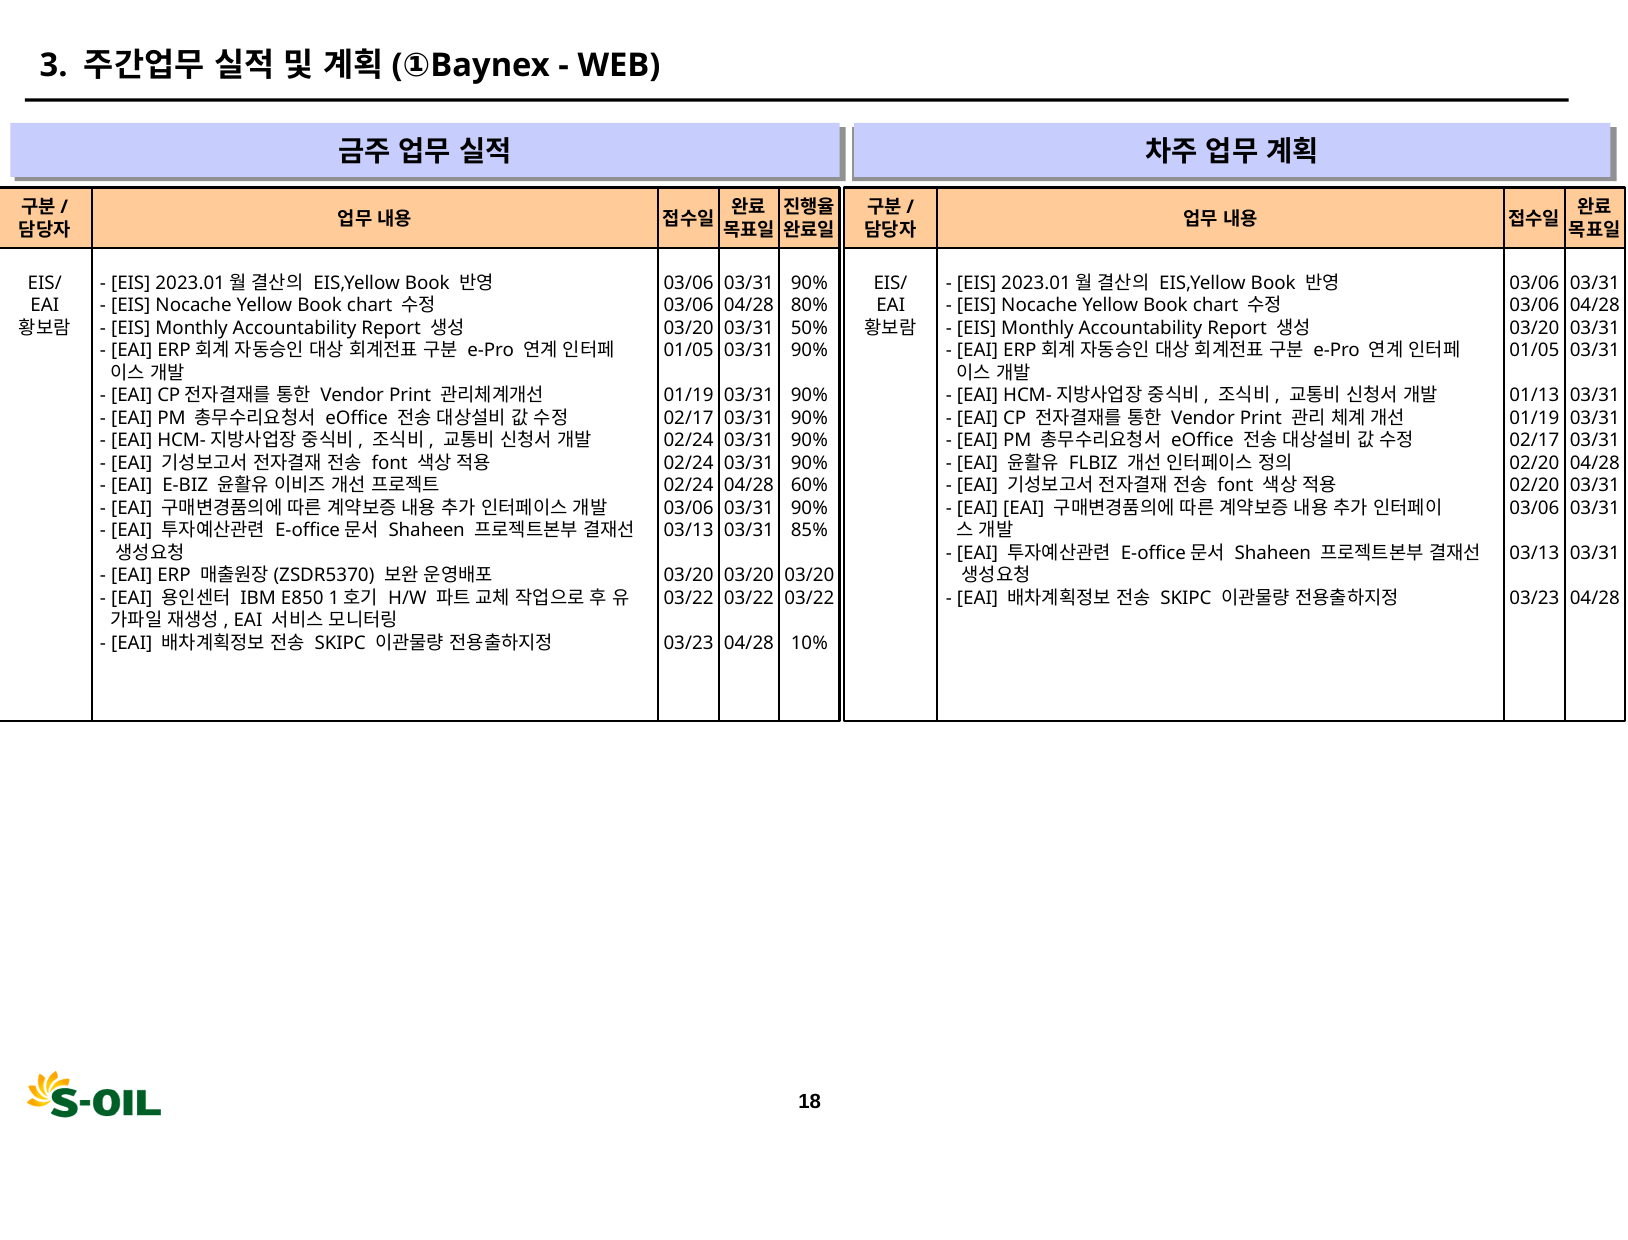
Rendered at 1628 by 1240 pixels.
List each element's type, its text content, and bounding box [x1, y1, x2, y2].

text_box 구분/ 담당자 [0, 187, 91, 247]
text_box 완료 목표일 [1564, 187, 1625, 247]
text_box 구분/ 담당자 [843, 187, 937, 247]
text_box " " [852, 127, 1617, 182]
text_box 3. 주간업무 실적 및 계획(①Baynex - WEB) [39, 43, 1019, 107]
text_box [937, 247, 1505, 721]
text_box 차주 업무 계획 [854, 122, 1611, 177]
text_box 접수일 [1504, 187, 1564, 247]
text_box 03/31 04/28 03/31 03/31 03/31 03/31 03/31 03/31 04/28 03/31 03/31 03/20 03/22 04/28 [719, 247, 779, 721]
text_box 03/06 03/06 03/20 01/05 01/19 02/17 02/24 02/24 02/24 03/06 03/13 03/20 03/22 03/23 [659, 247, 719, 721]
text_box " " [14, 127, 846, 182]
text_box 진행율 완료일 [779, 187, 840, 247]
text_box EIS/ EAI 황보람 [843, 247, 937, 721]
text_box 업무 내용 [937, 187, 1504, 247]
text_box 03/06 03/06 03/20 01/05 01/13 01/19 02/17 02/20 02/20 03/06 03/13 03/23 [1505, 247, 1565, 721]
text_box 금주 업무 실적 [10, 122, 840, 177]
text_box EIS/ EAI 황보람 [0, 247, 91, 721]
text_box 접수일 [658, 187, 718, 247]
text_box 완료 목표일 [718, 187, 779, 247]
text_box [91, 247, 659, 721]
text_box 90% 80% 50% 90% 90% 90% 90% 90% 60% 90% 85% 03/20 03/22 10% [779, 247, 840, 721]
text_box 업무 내용 [91, 187, 658, 247]
text_box 03/31 04/28 03/31 03/31 03/31 03/31 03/31 04/28 03/31 03/31 03/31 04/28 [1565, 247, 1625, 721]
